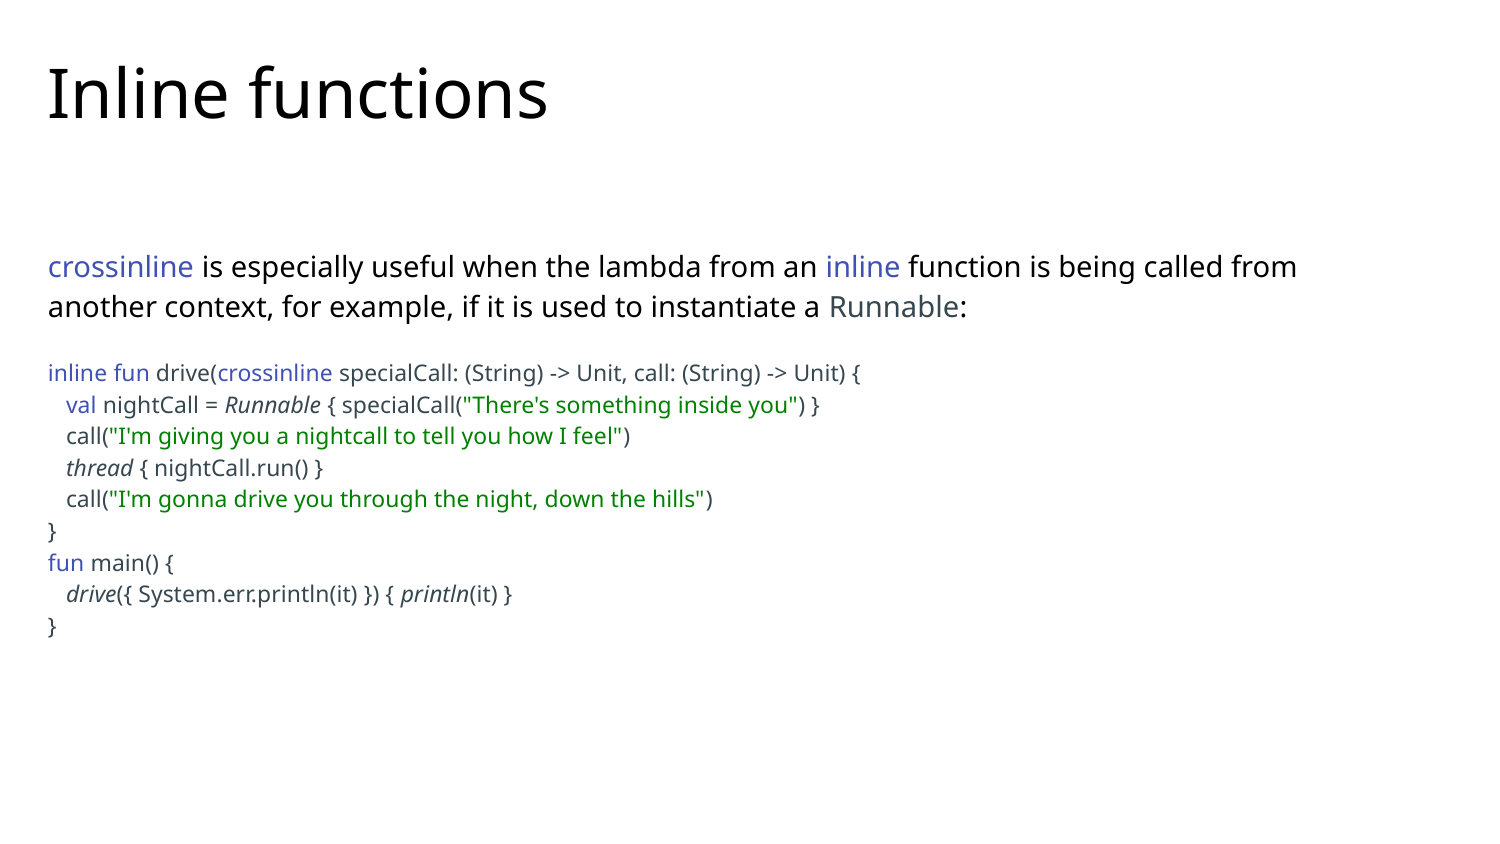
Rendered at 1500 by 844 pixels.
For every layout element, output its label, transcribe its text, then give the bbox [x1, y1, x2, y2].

list crossinline is especially useful when the lambda from an inline function is being called from another context, for example, if it is used to instantiate a Runnable: inline fun drive(crossinline specialCall: (String) -> Unit, call: (String) -> Unit) { val nightCall = Runnable { specialCall("There's something inside you") } call("I'm giving you a nightcall to tell you how I feel") thread { nightCall.run() } call("I'm gonna drive you through the night, down the hills") } fun main() { drive({ System.err.println(it) }) { println(it) } } [48, 218, 1414, 687]
title Inline functions [48, 48, 1443, 123]
